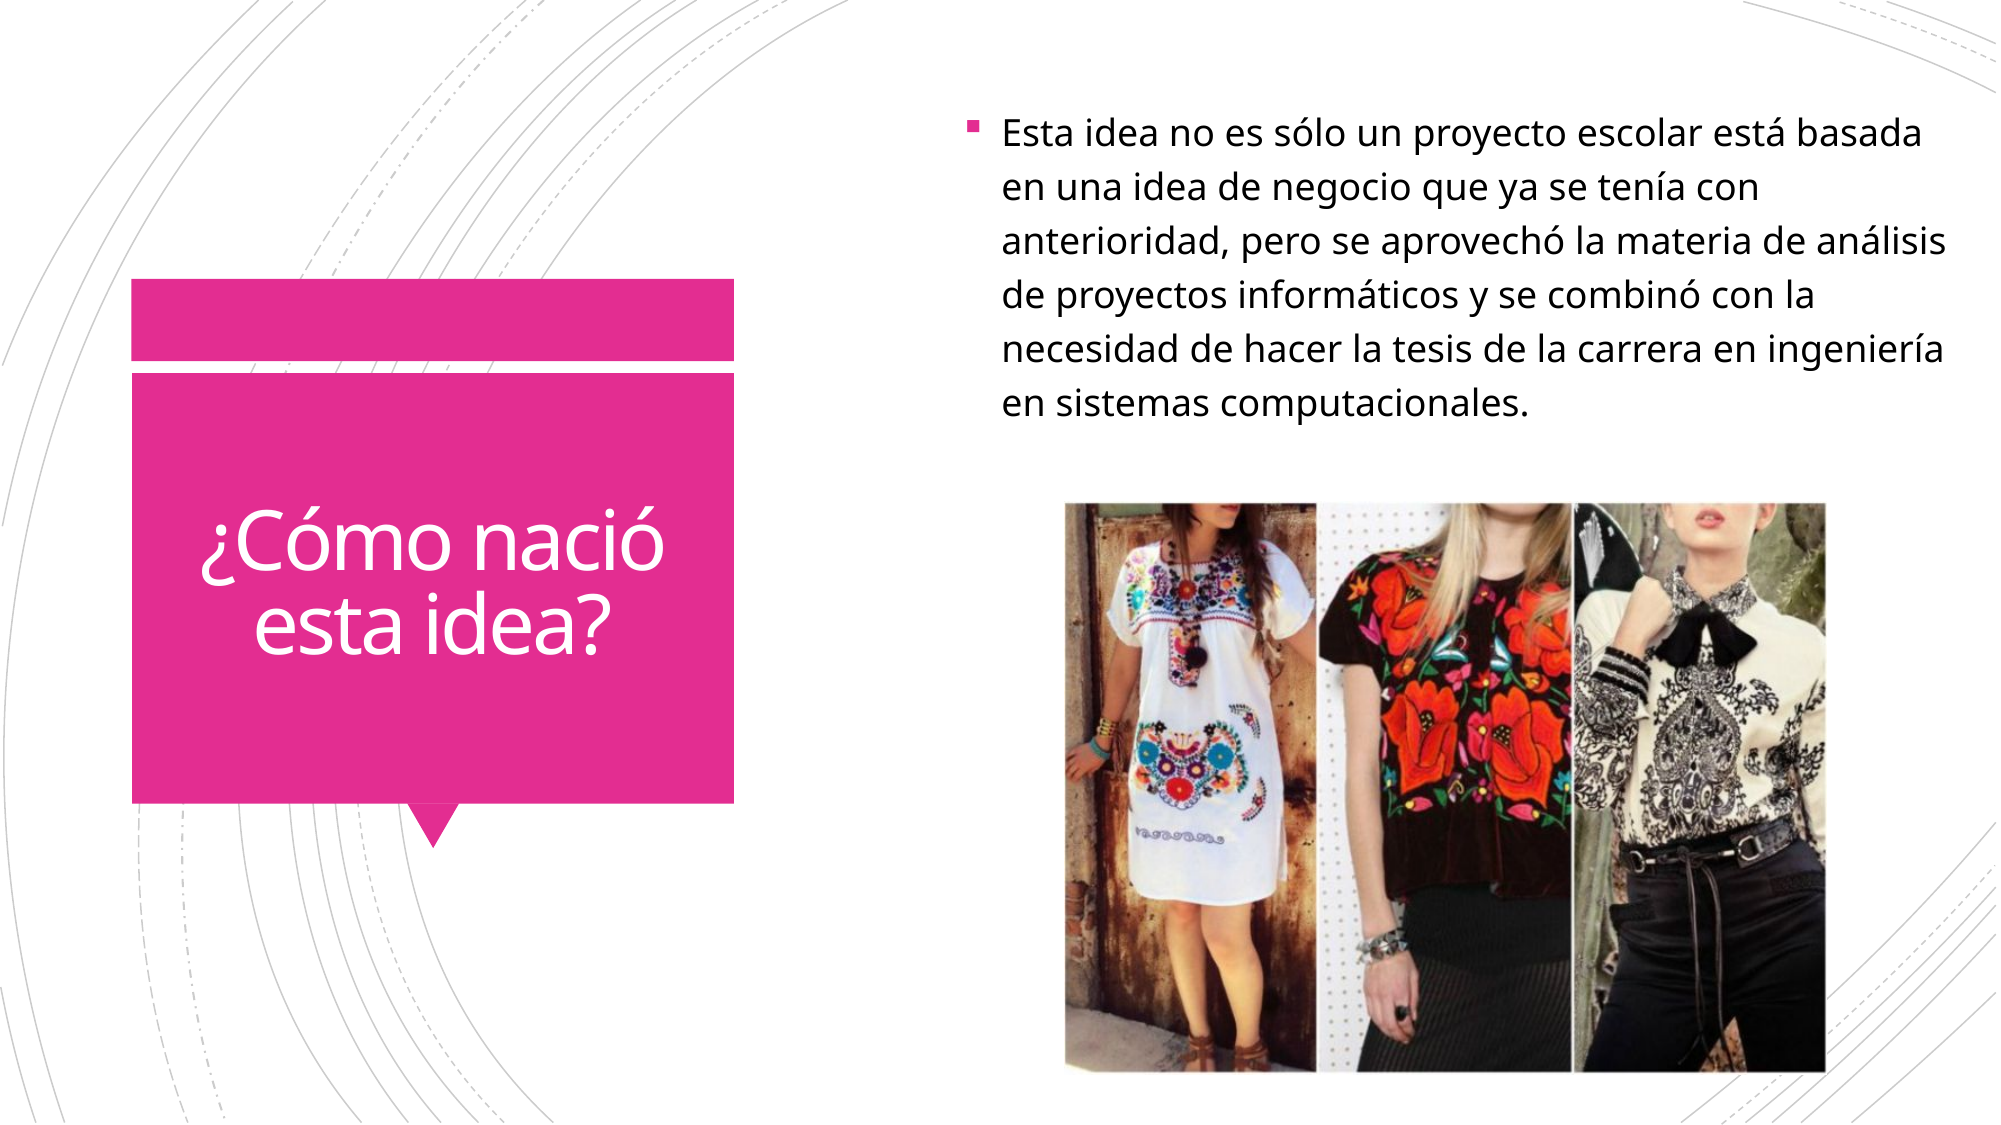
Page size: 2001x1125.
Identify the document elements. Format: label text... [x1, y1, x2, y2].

picture [1064, 501, 1827, 1076]
list Esta idea no es sólo un proyecto escolar está basada en una idea de negocio que ya se tenía con anterioridad, pero se aprovechó la materia de análisis de proyectos informáticos y se combinó con la necesidad de hacer la tesis de la carrera en ingeniería en sistemas computacionales. [948, 0, 1980, 524]
title ¿Cómo nació esta idea? [145, 385, 720, 789]
